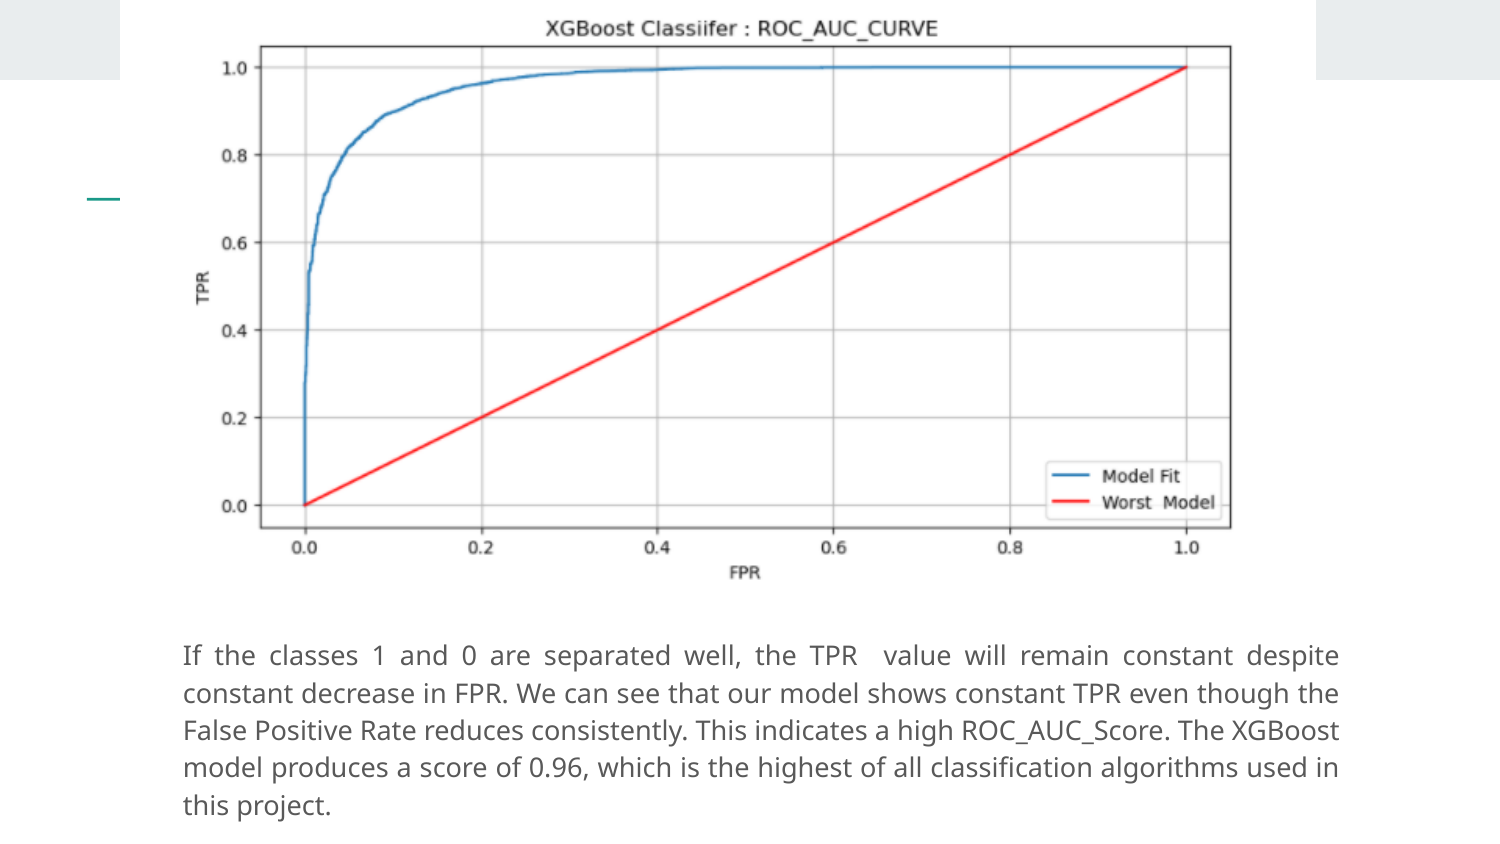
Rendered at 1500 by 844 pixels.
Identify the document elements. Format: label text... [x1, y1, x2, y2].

text_box If the classes 1 and 0 are separated well, the TPR value will remain constant despite constant decrease in FPR. We can see that our model shows constant TPR even though the False Positive Rate reduces consistently. This indicates a high ROC_AUC_Score. The XGBoost model produces a score of 0.96, which is the highest of all classification algorithms used in this project. [167, 618, 1355, 844]
picture [119, 0, 1316, 605]
